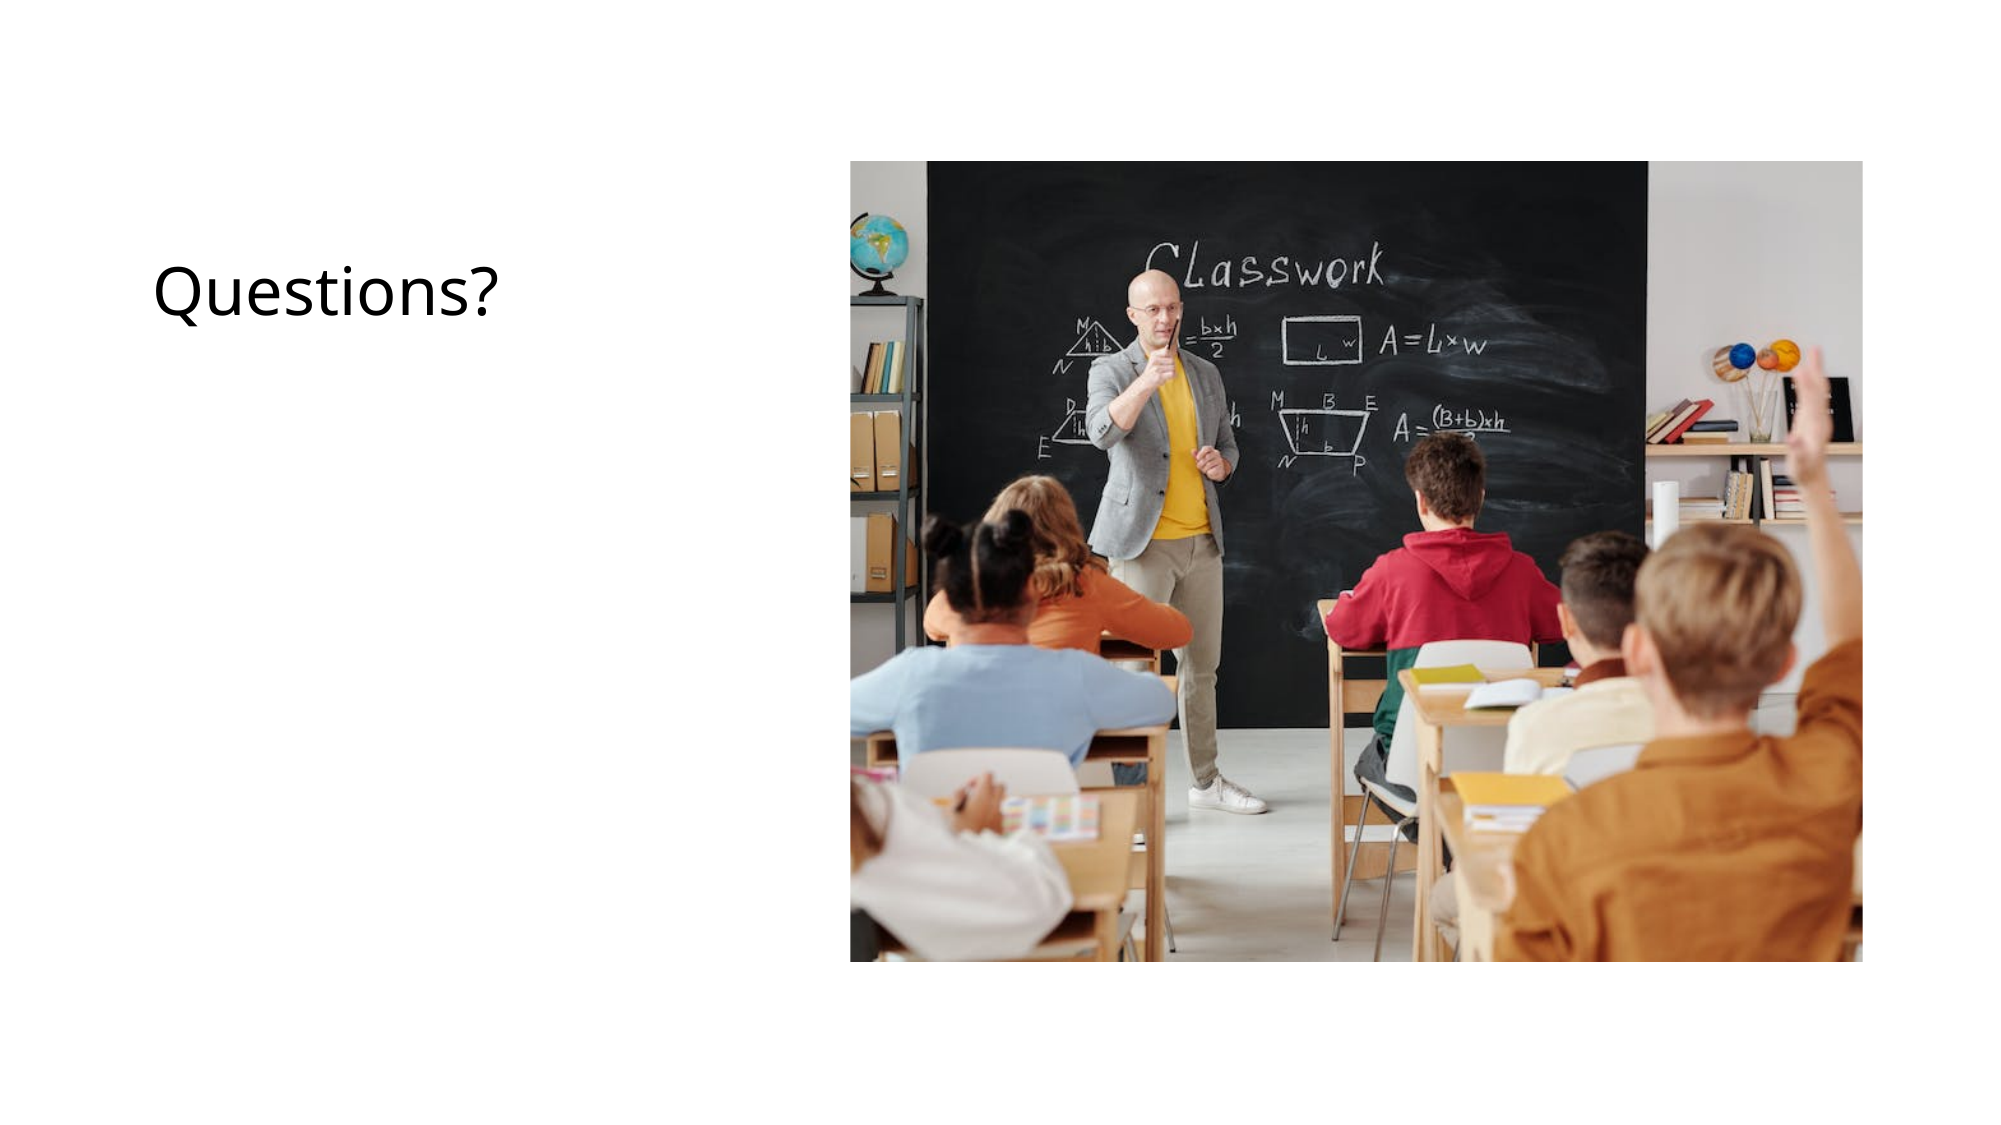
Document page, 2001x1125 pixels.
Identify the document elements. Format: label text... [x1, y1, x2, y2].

picture [850, 161, 1863, 962]
title Questions? [137, 75, 783, 338]
